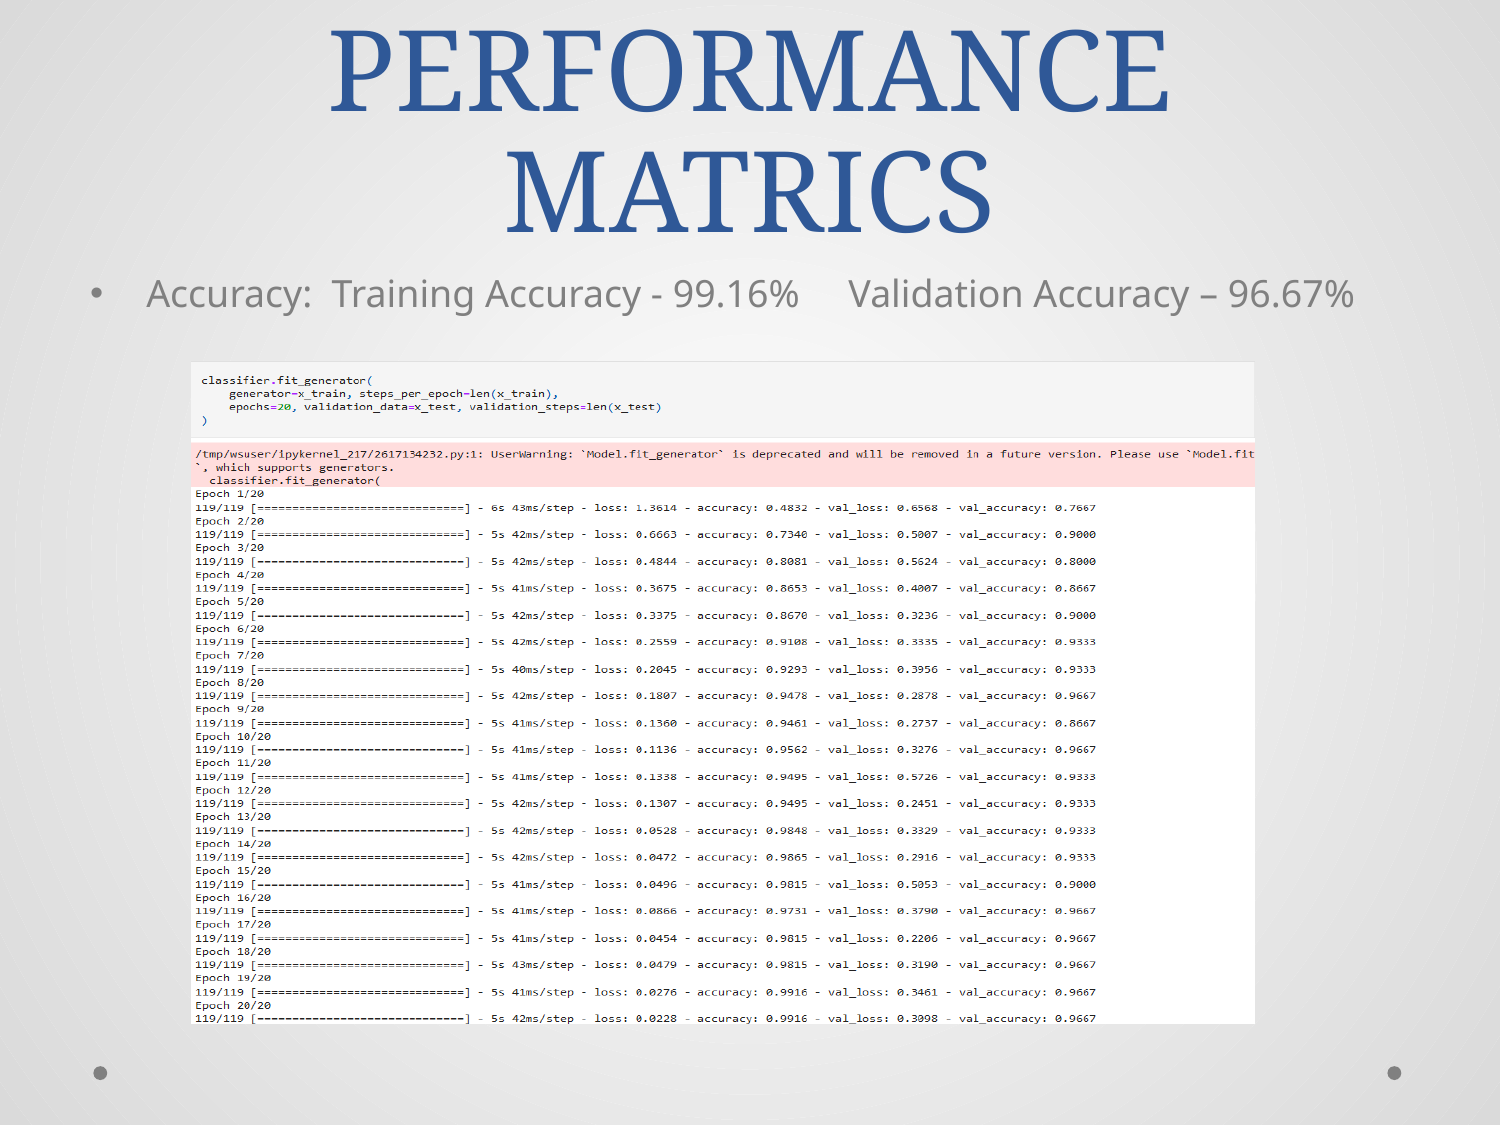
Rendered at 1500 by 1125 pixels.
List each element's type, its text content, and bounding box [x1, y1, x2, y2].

list Accuracy: Training Accuracy - 99.16% Validation Accuracy – 96.67% [75, 262, 1425, 1005]
picture [190, 361, 1255, 1024]
title PERFORMANCE MATRICS [75, 0, 1425, 262]
